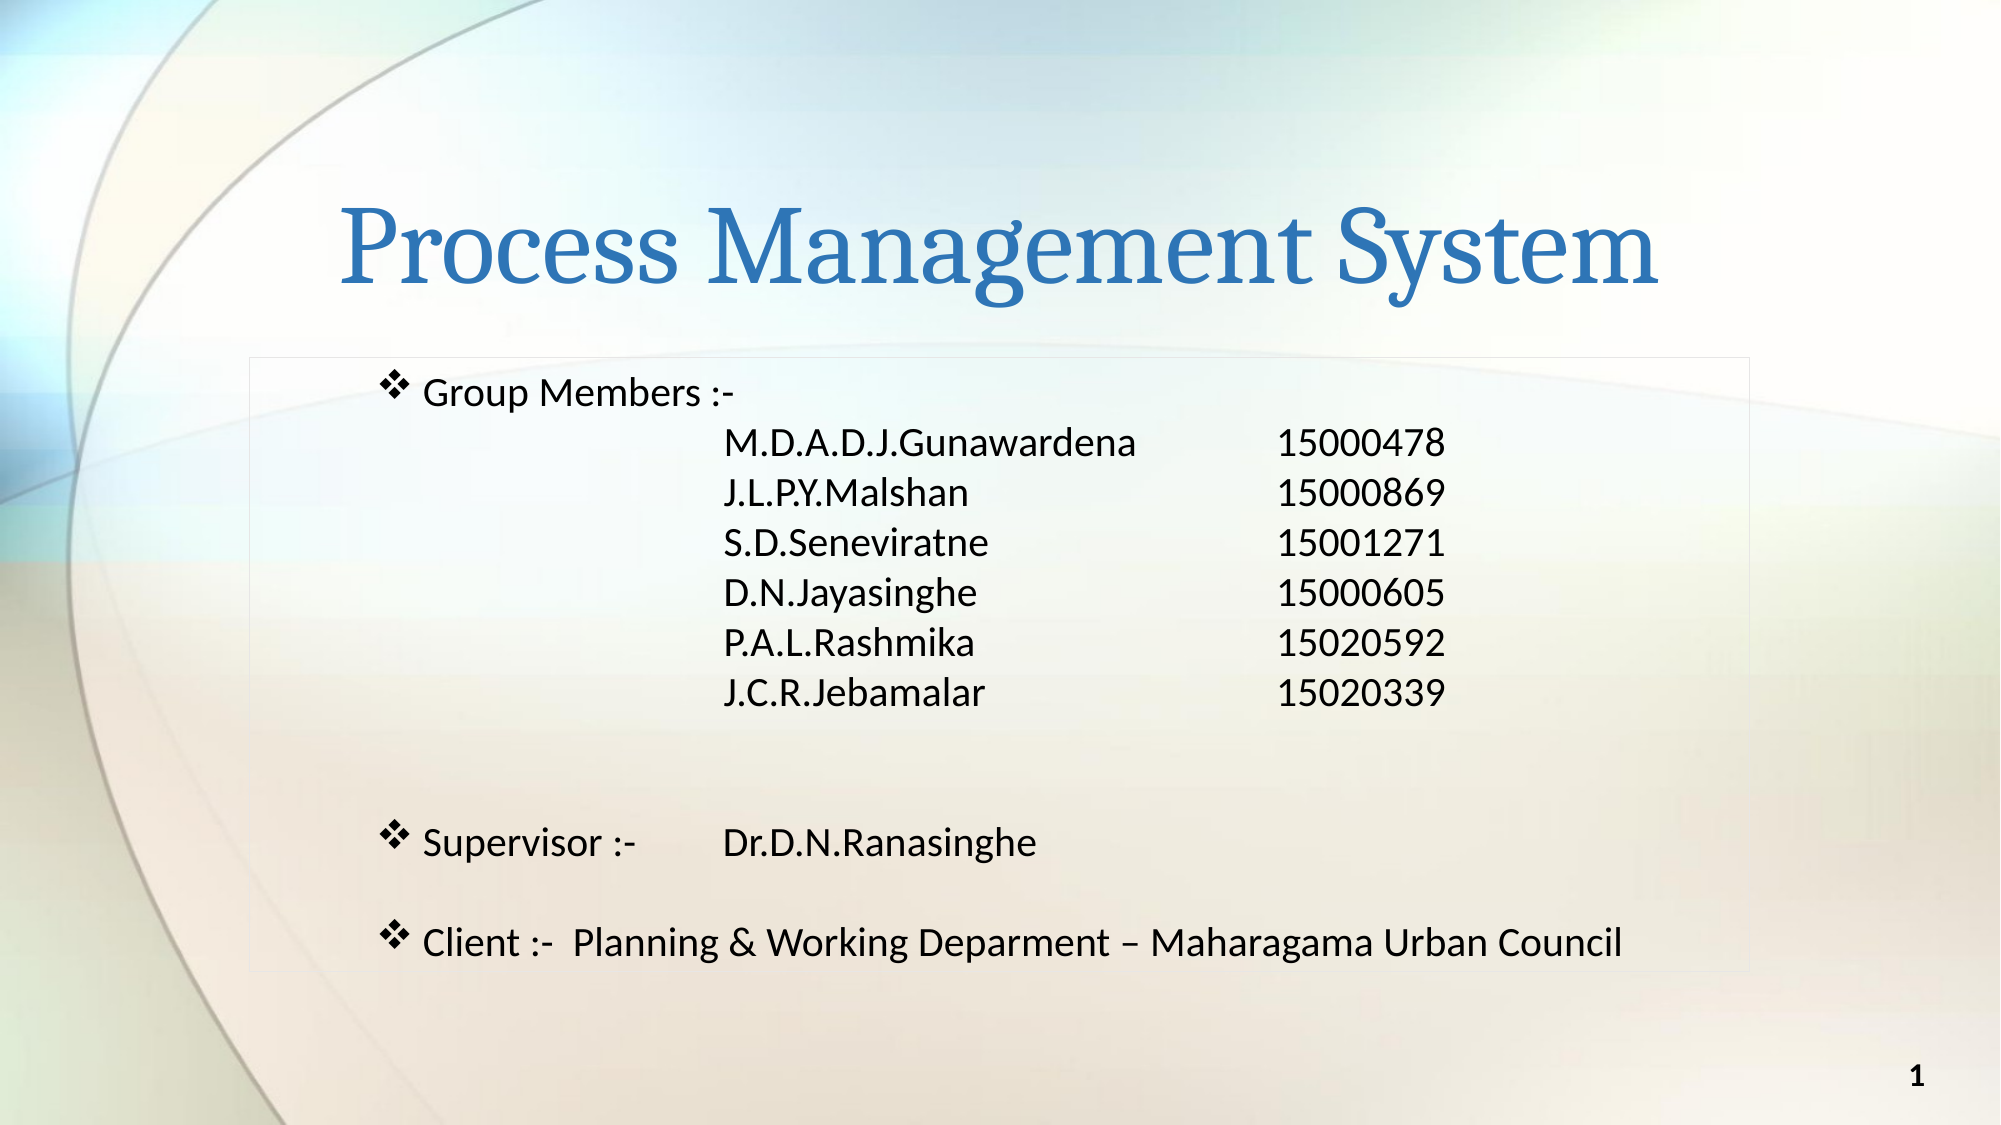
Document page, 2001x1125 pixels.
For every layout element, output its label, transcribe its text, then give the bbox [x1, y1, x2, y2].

slide_number 1 [1325, 1042, 1940, 1103]
text_box Group Members :- M.D.A.D.J.Gunawardena 15000478 J.L.P.Y.Malshan 15000869 S.D.Seneviratne 15001271 D.N.Jayasinghe 15000605 P.A.L.Rashmika 15020592 J.C.R.Jebamalar 15020339 Supervisor :- Dr.D.N.Ranasinghe Client :- Planning & Working Deparment – Maharagama Urban Council [249, 357, 1750, 972]
title Process Management System [249, 51, 1750, 314]
picture [0, 0, 2001, 1125]
